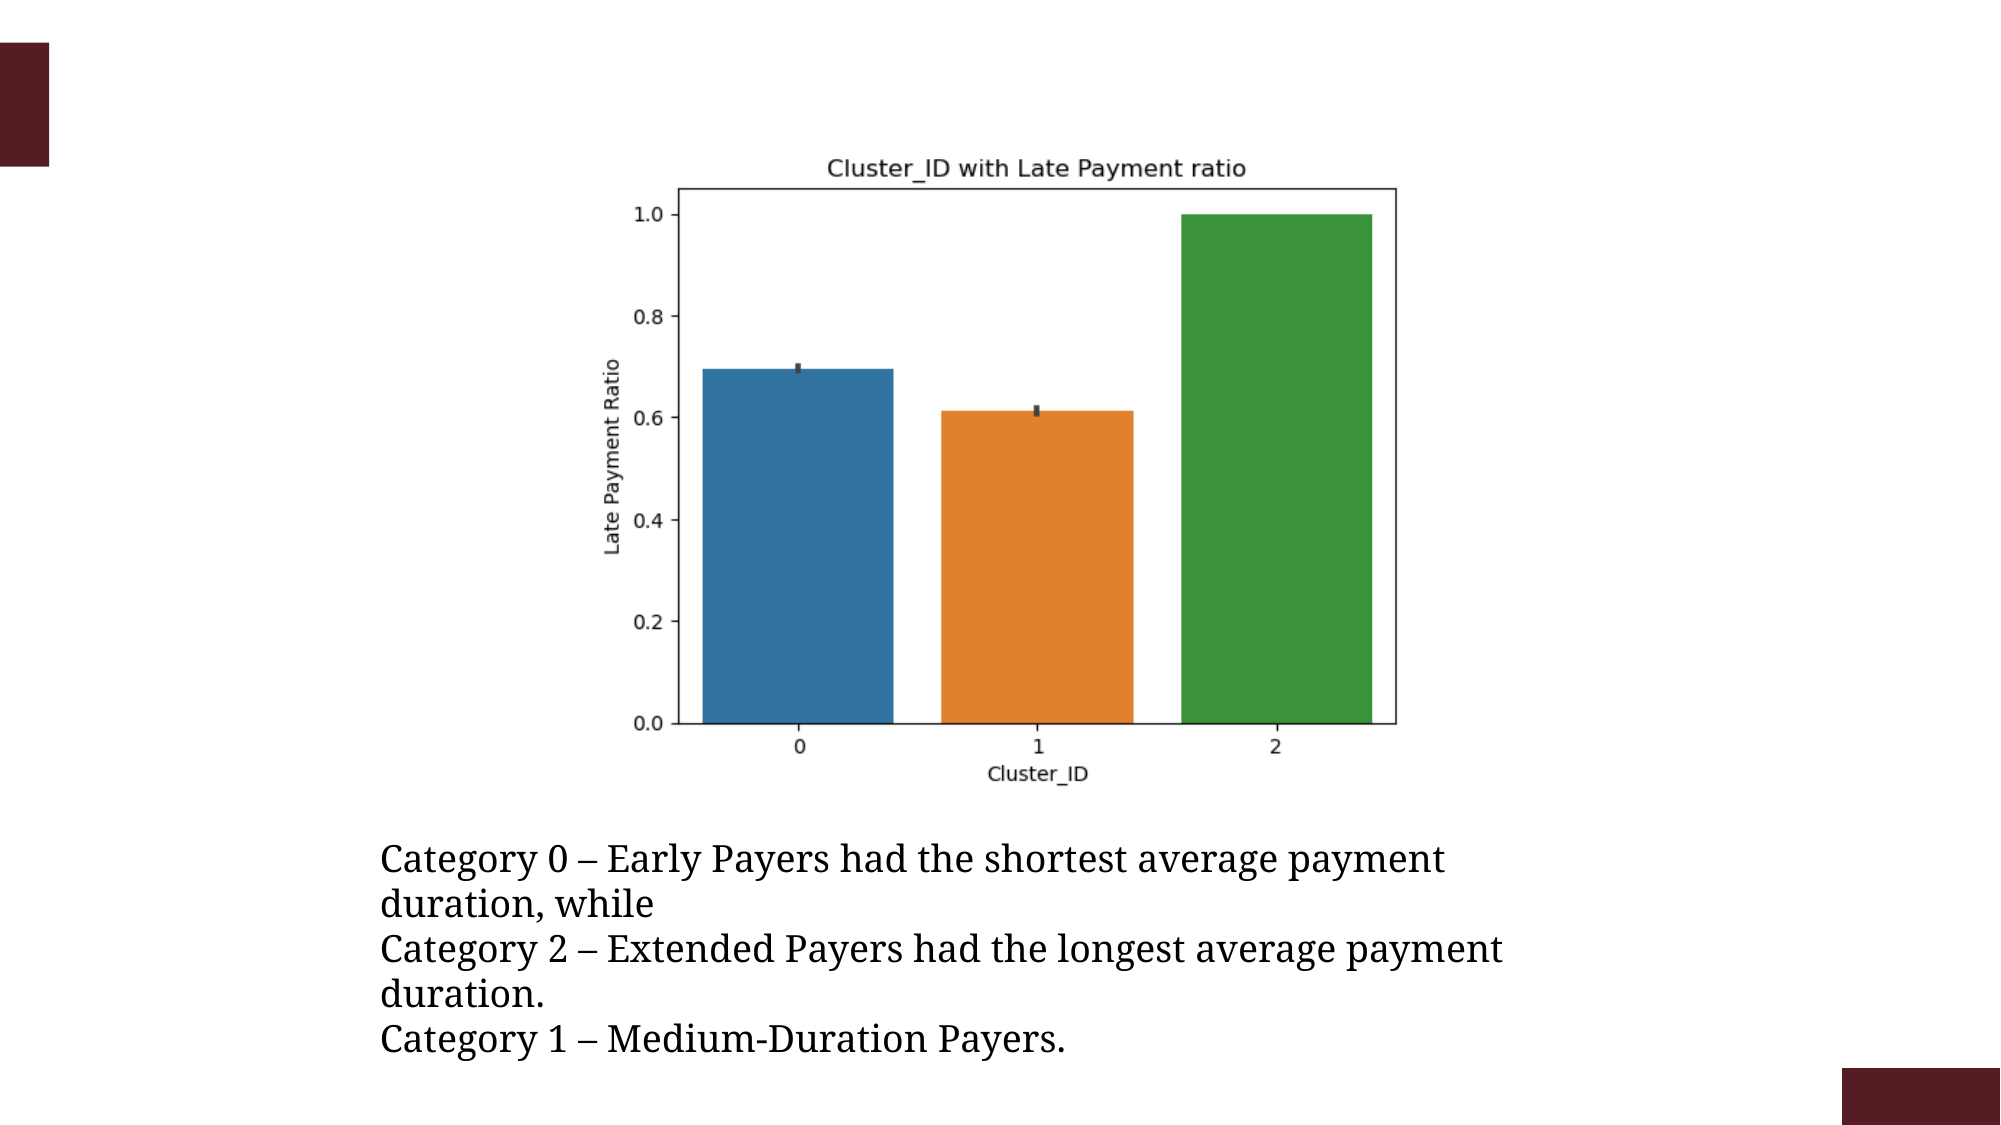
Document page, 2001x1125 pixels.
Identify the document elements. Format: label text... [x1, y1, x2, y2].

picture [590, 145, 1410, 800]
text_box Category 0 – Early Payers had the shortest average payment duration, while Category 2 – Extended Payers had the longest average payment duration. Category 1 – Medium-Duration Payers. [364, 828, 1636, 1068]
